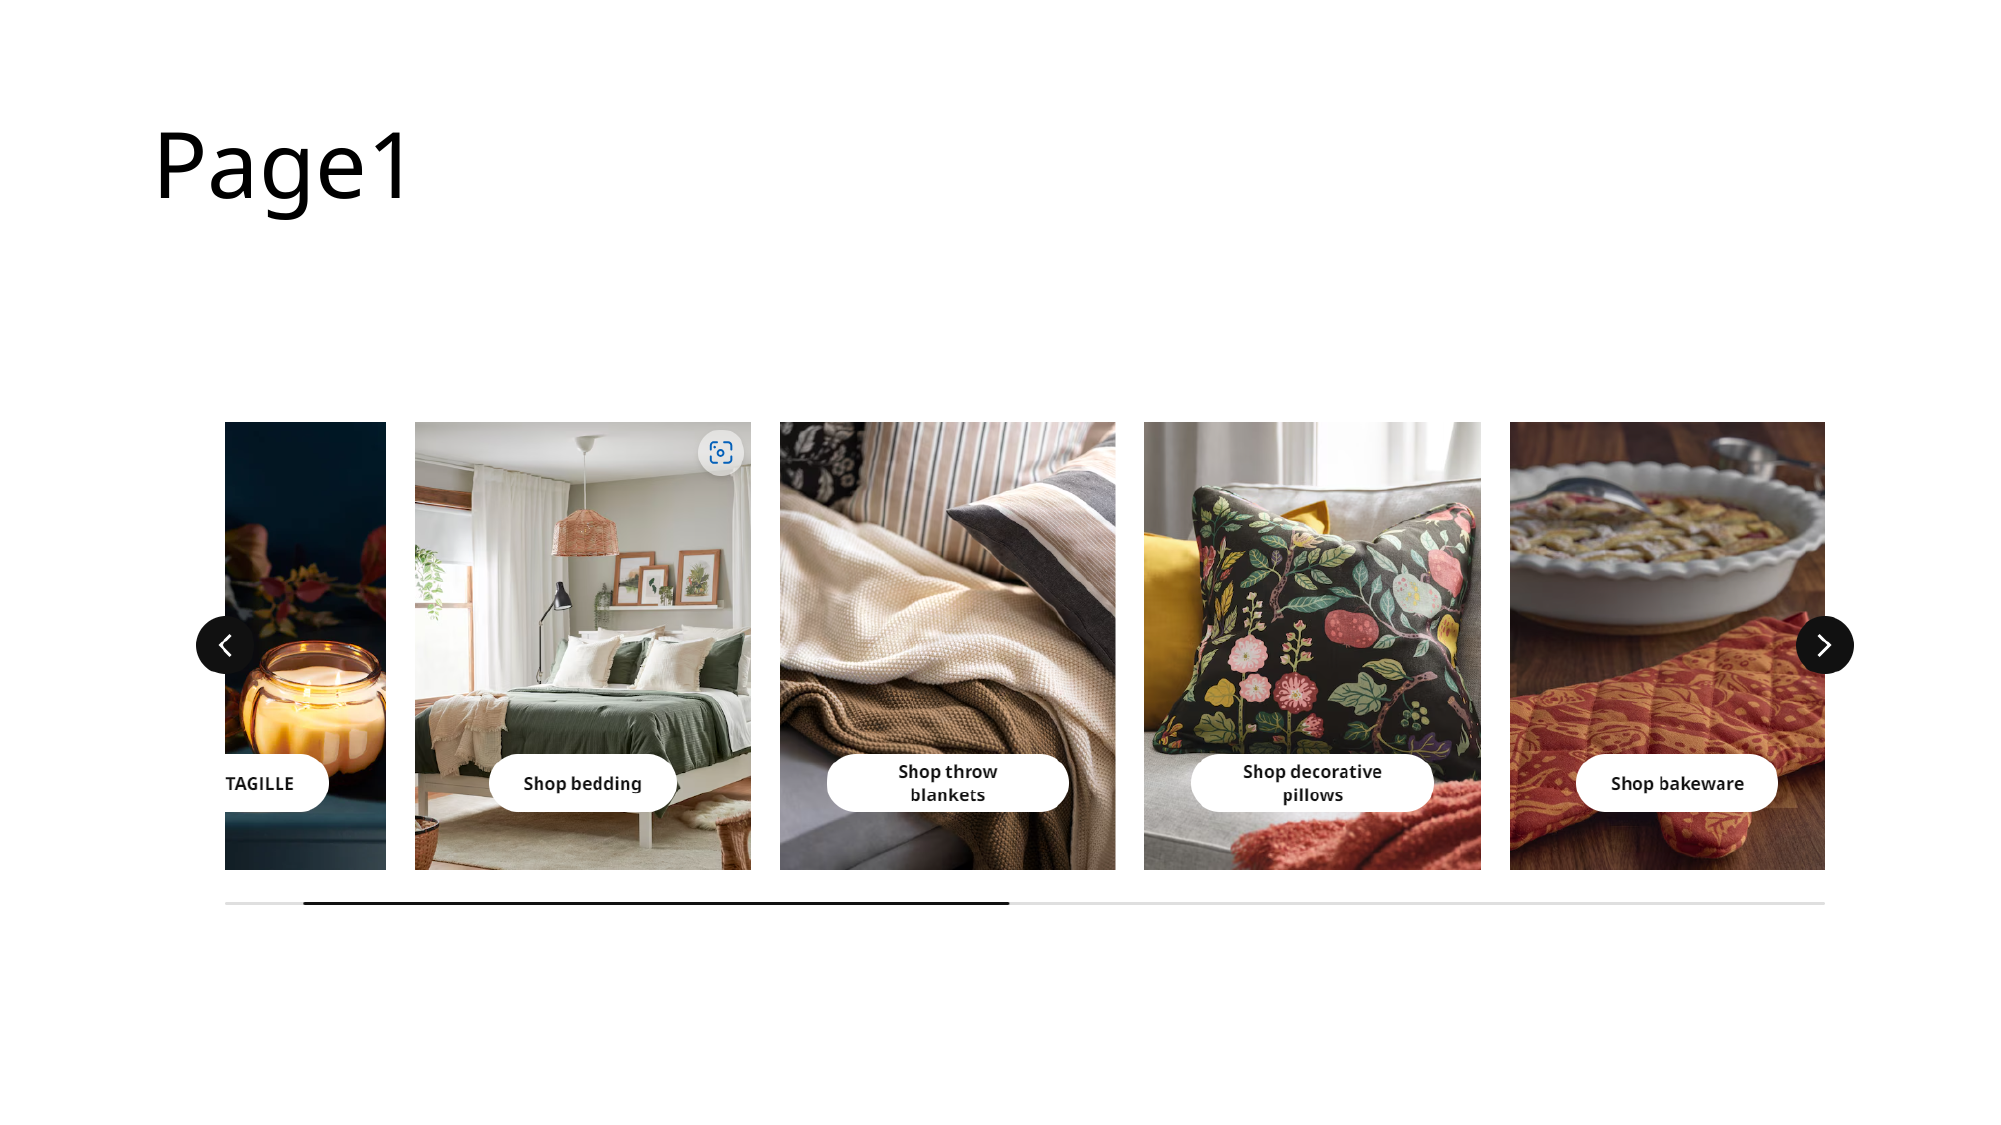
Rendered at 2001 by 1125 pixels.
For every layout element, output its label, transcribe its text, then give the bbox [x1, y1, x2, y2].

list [137, 370, 1863, 943]
title Page1 [137, 59, 1863, 278]
